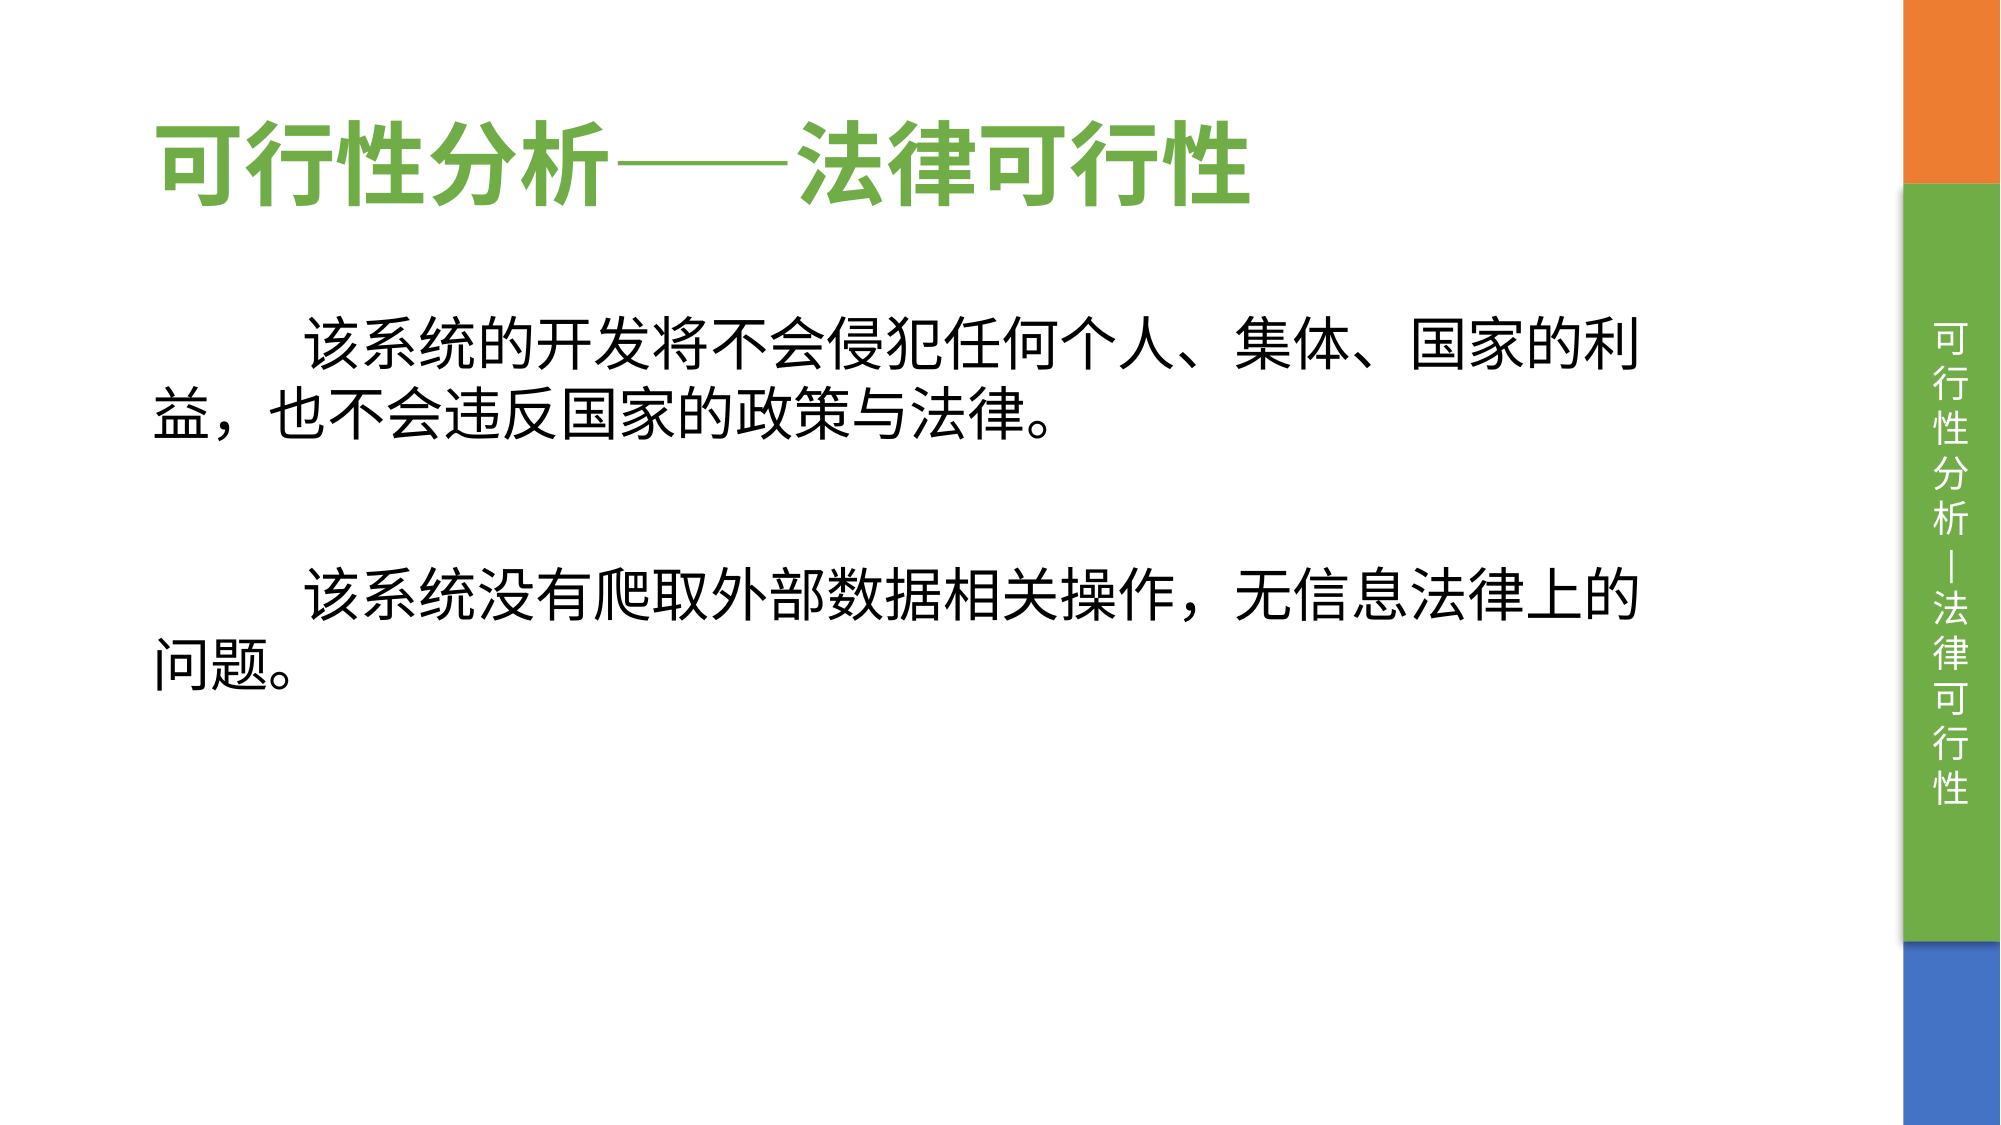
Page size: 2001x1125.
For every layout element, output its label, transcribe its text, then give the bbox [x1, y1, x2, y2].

title 可行性分析——法律可行性 [137, 59, 1863, 278]
text_box [1902, 0, 2000, 183]
list 该系统的开发将不会侵犯任何个人、集体、国家的利益，也不会违反国家的政策与法律。 该系统没有爬取外部数据相关操作，无信息法律上的问题。 [137, 299, 1711, 1014]
text_box [1902, 954, 2000, 1125]
text_box 可行性分析 | 法律 可行性 [1902, 183, 2000, 942]
